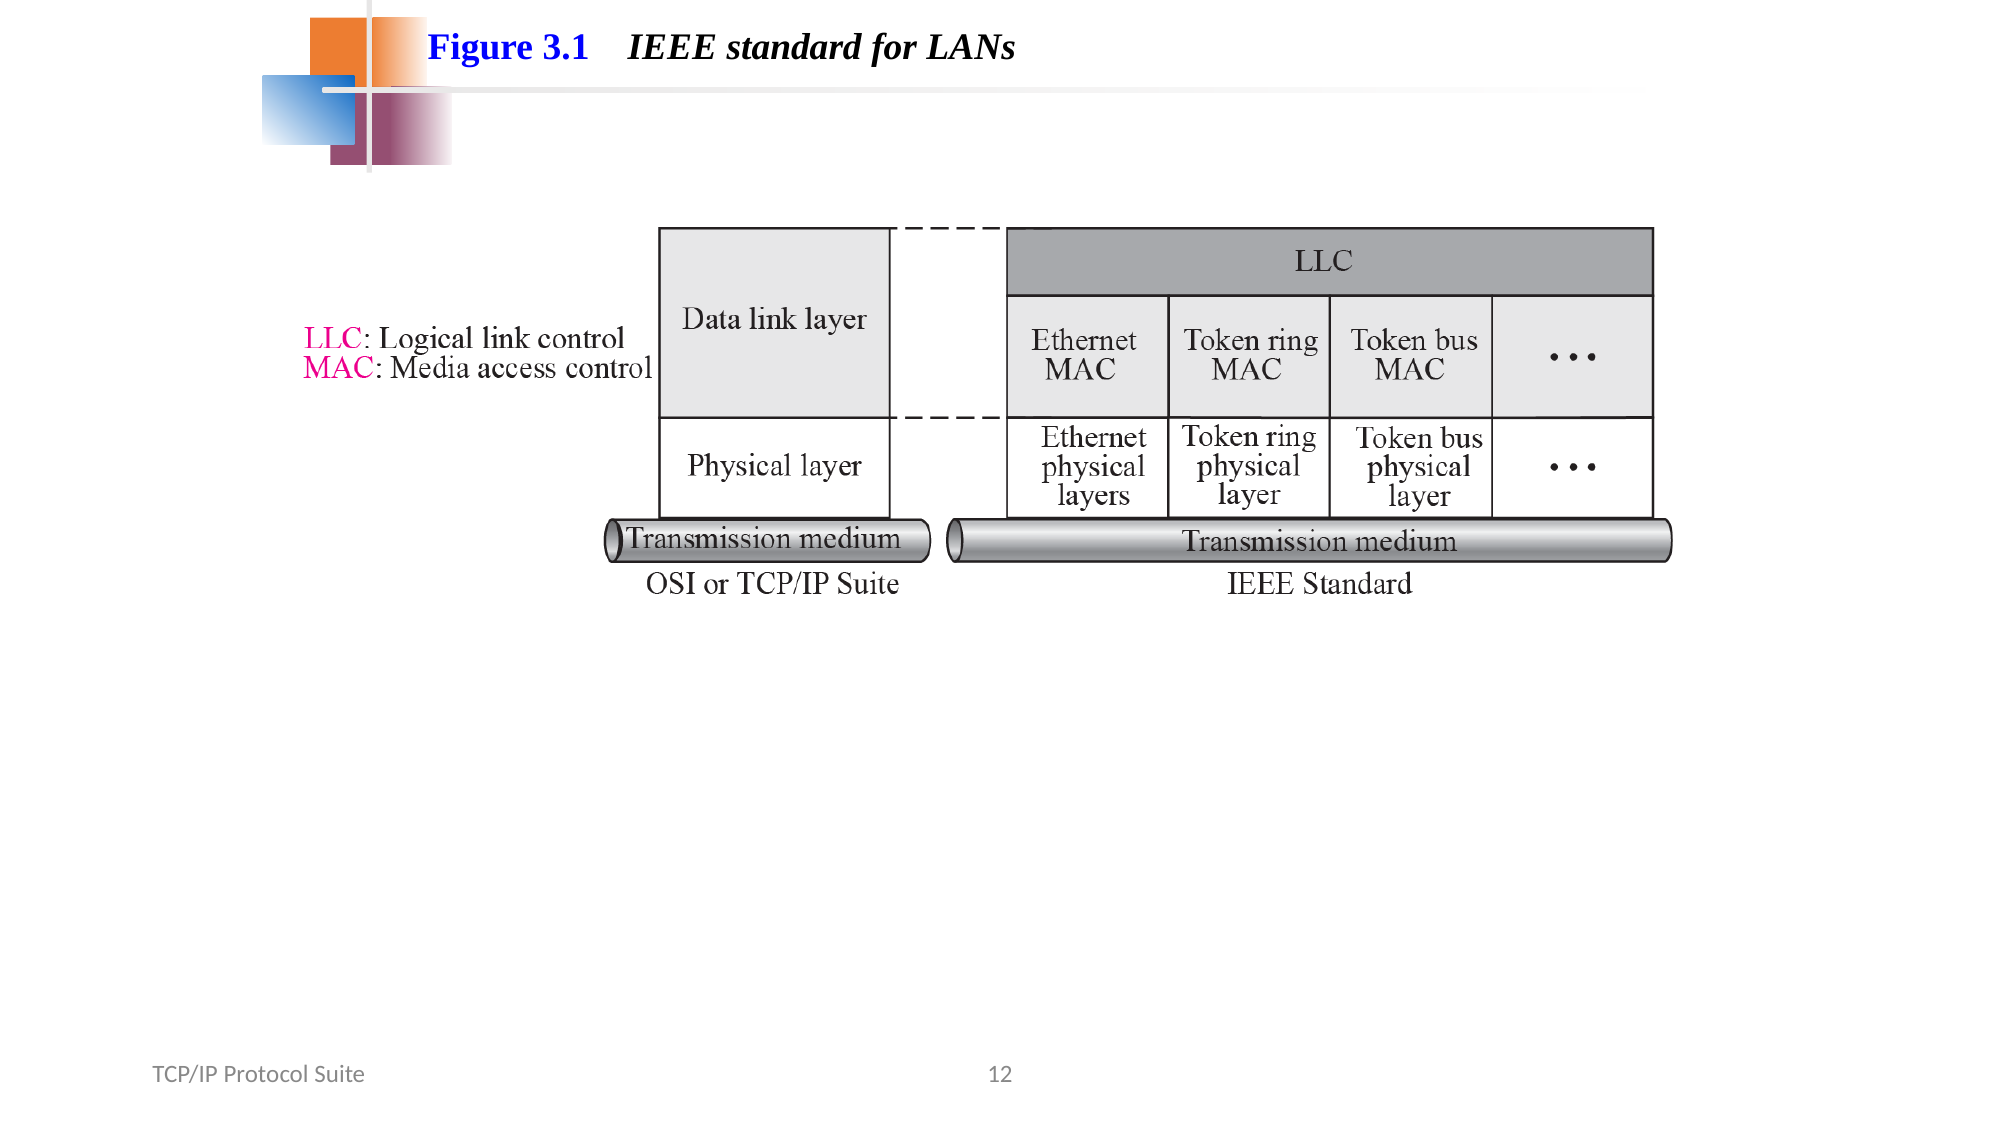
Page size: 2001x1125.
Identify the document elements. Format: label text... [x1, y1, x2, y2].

text_box [372, 17, 427, 86]
text_box [262, 75, 355, 145]
text_box [391, 93, 452, 165]
slide_number 12 [662, 1042, 1338, 1103]
footer TCP/IP Protocol Suite [137, 1042, 588, 1103]
text_box [372, 93, 391, 165]
text_box Figure 3.1 IEEE standard for LANs [412, 14, 1350, 75]
picture [302, 227, 1673, 604]
text_box [322, 87, 1673, 93]
text_box [366, 0, 372, 87]
text_box [310, 17, 366, 86]
text_box [330, 93, 366, 165]
text_box [366, 93, 372, 173]
